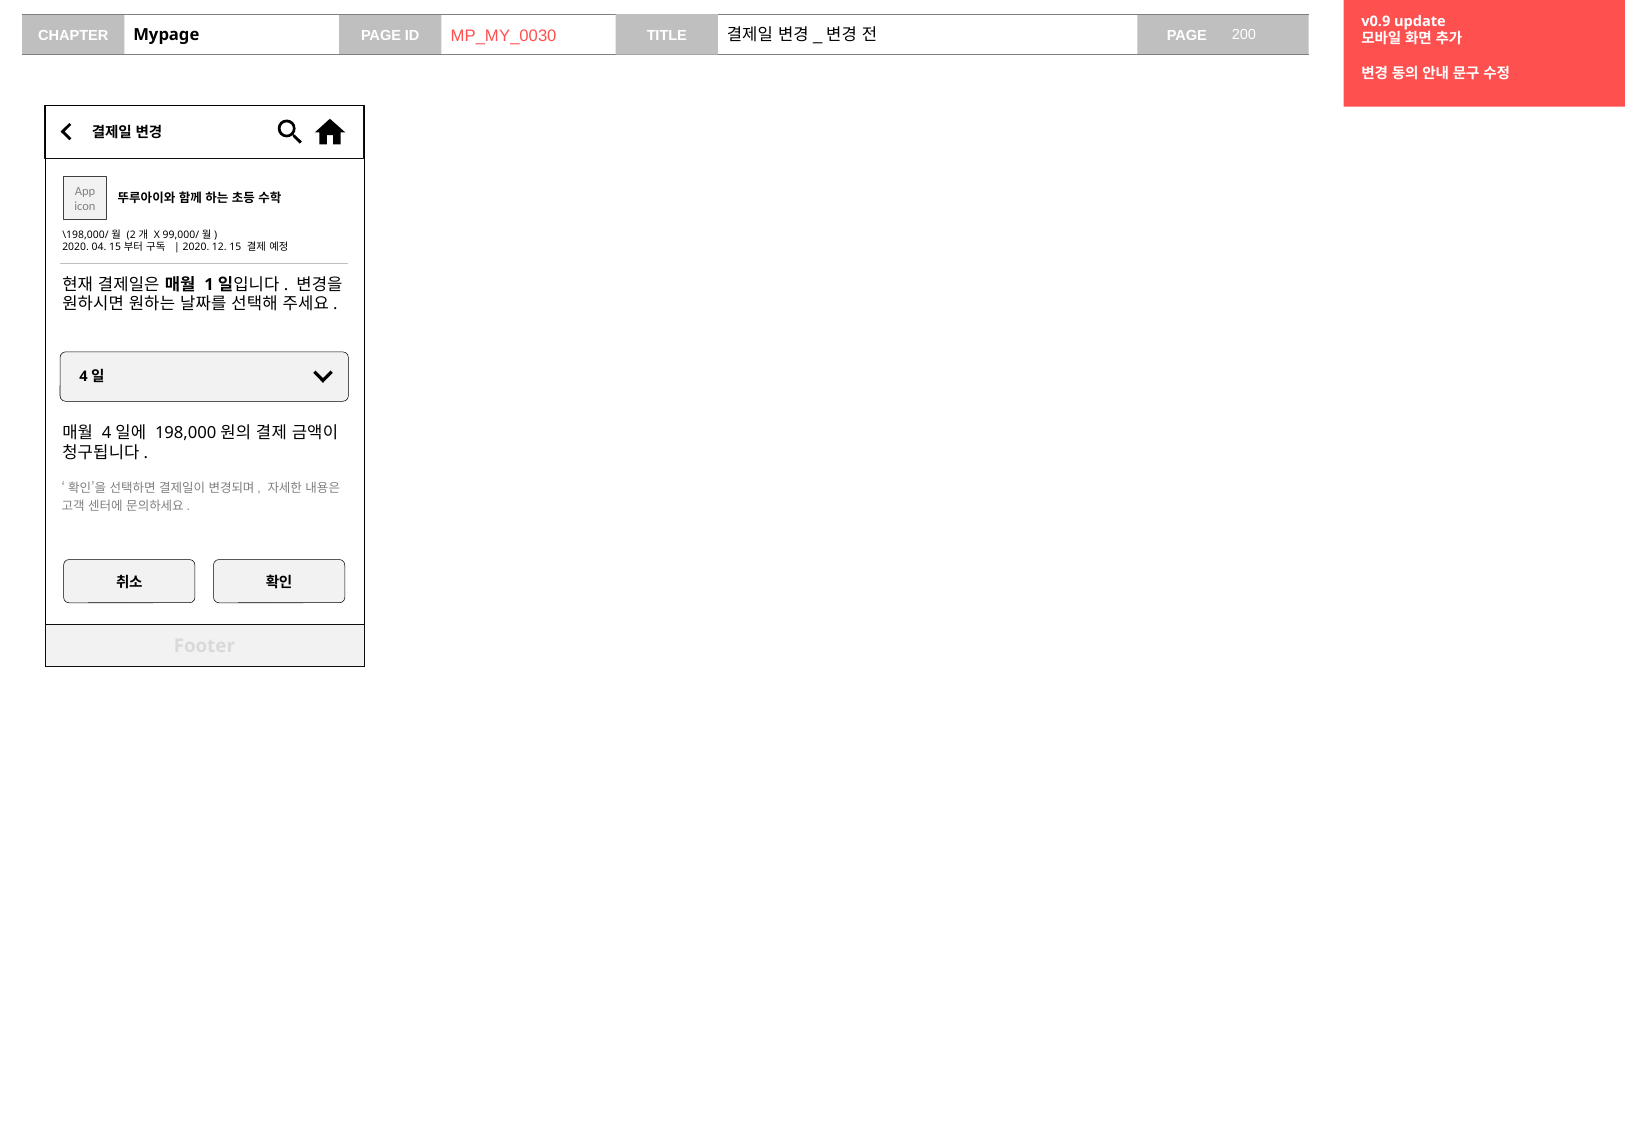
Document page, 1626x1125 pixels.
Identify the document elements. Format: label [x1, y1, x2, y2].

title [124, 16, 340, 53]
text_box [43, 103, 366, 668]
list [717, 16, 1138, 53]
list [441, 16, 616, 53]
text_box [1343, 0, 1625, 107]
